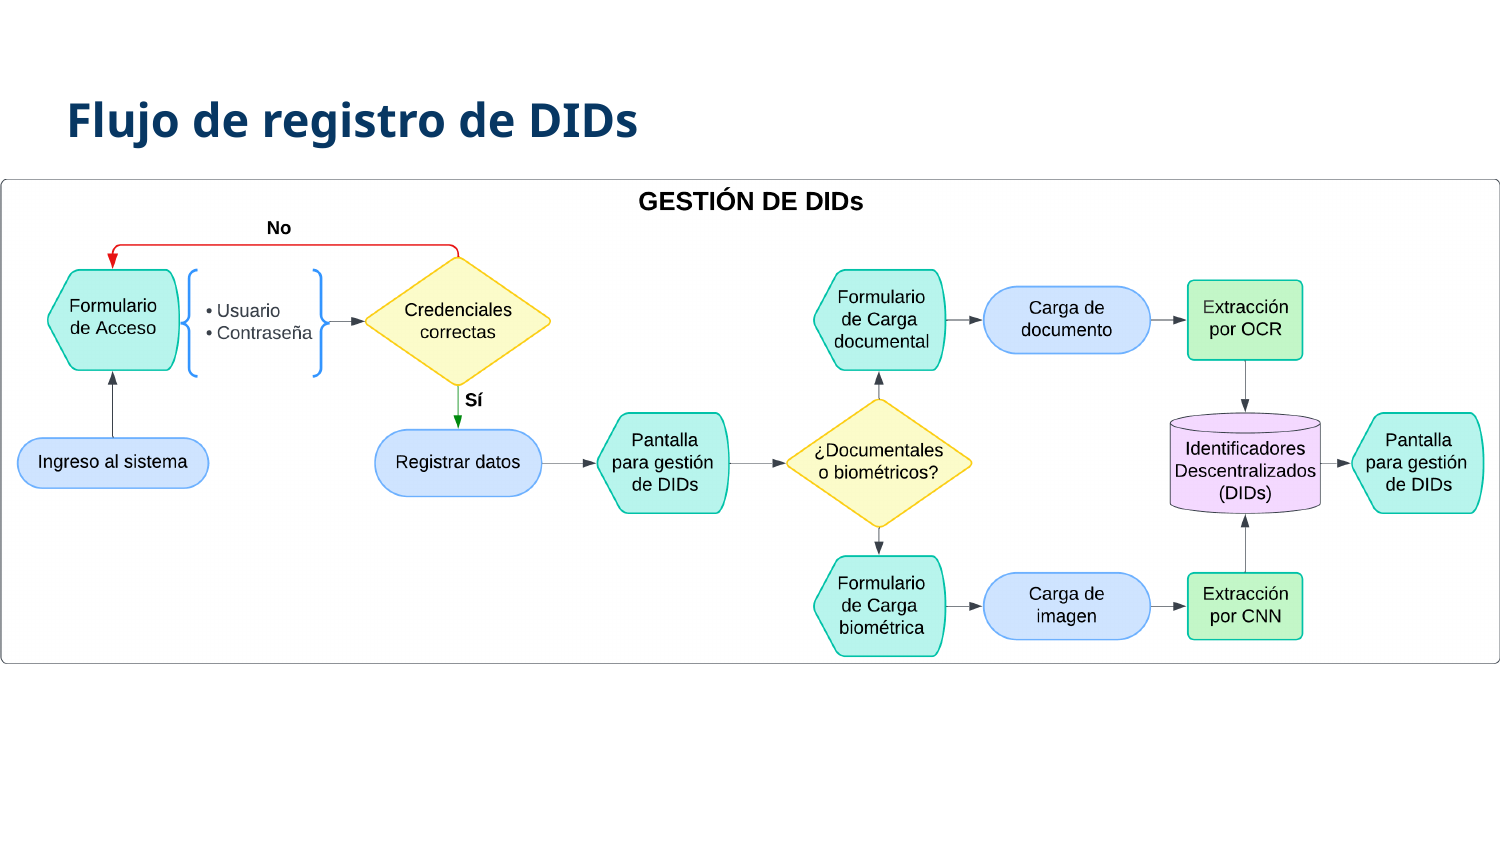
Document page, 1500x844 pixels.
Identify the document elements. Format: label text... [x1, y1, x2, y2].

title Flujo de registro de DIDs [51, 72, 1449, 167]
picture [0, 179, 1500, 664]
